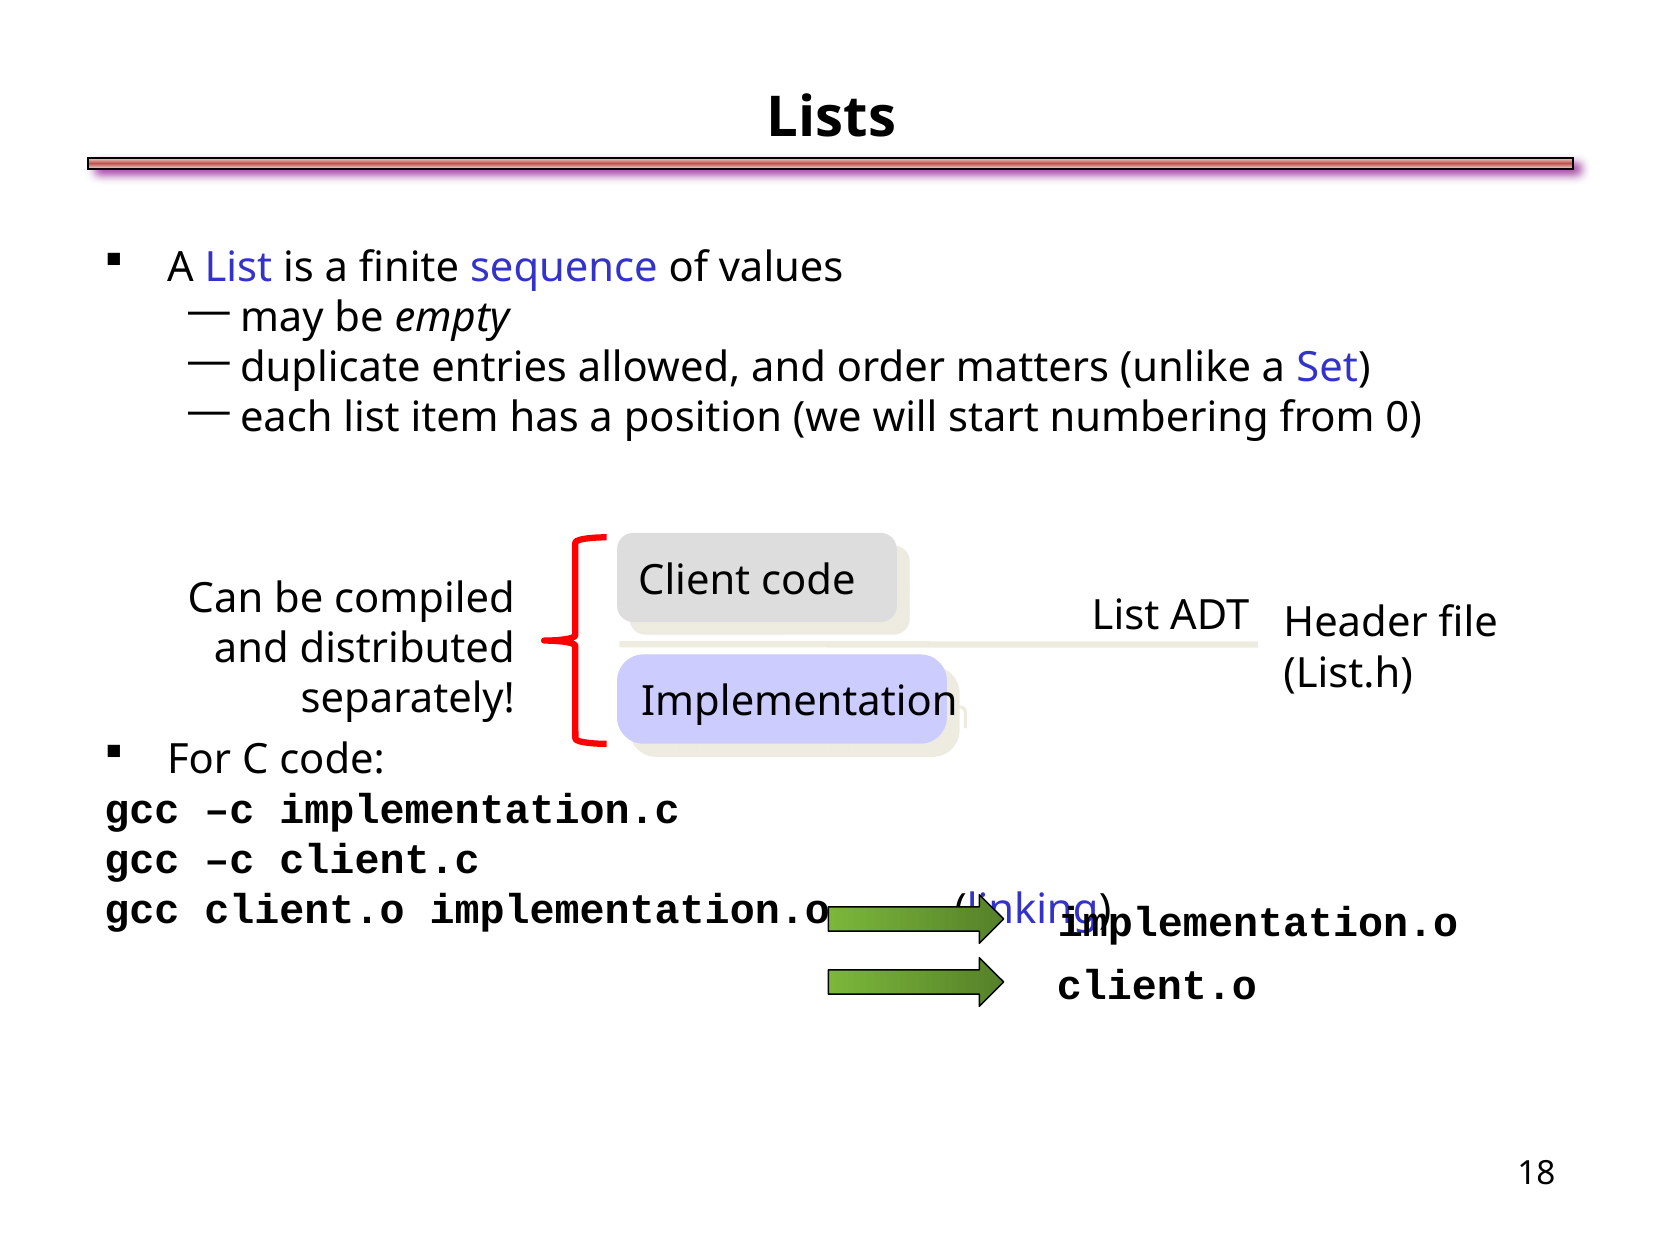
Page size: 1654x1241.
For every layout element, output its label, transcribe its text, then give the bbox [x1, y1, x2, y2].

text_box A List is a finite sequence of values may be empty duplicate entries allowed, and order matters (unlike a Set) each list item has a position (we will start numbering from 0) For C code: gcc –c implementation.c gcc –c client.c gcc client.o implementation.o (linking) [87, 182, 1571, 1131]
text_box Implementation [619, 656, 945, 742]
text_box Header file (List.h) [1268, 587, 1508, 703]
text_box client.o [1042, 950, 1272, 1015]
text_box [544, 537, 607, 744]
text_box Client code [619, 534, 895, 621]
text_box Lists [87, 72, 1576, 156]
text_box Can be compiled and distributed separately! [187, 563, 530, 728]
text_box [828, 957, 1004, 1007]
text_box implementation.o [1043, 887, 1473, 952]
text_box <number> [1227, 1142, 1572, 1226]
text_box [828, 894, 1004, 944]
text_box List ADT [1083, 580, 1265, 646]
